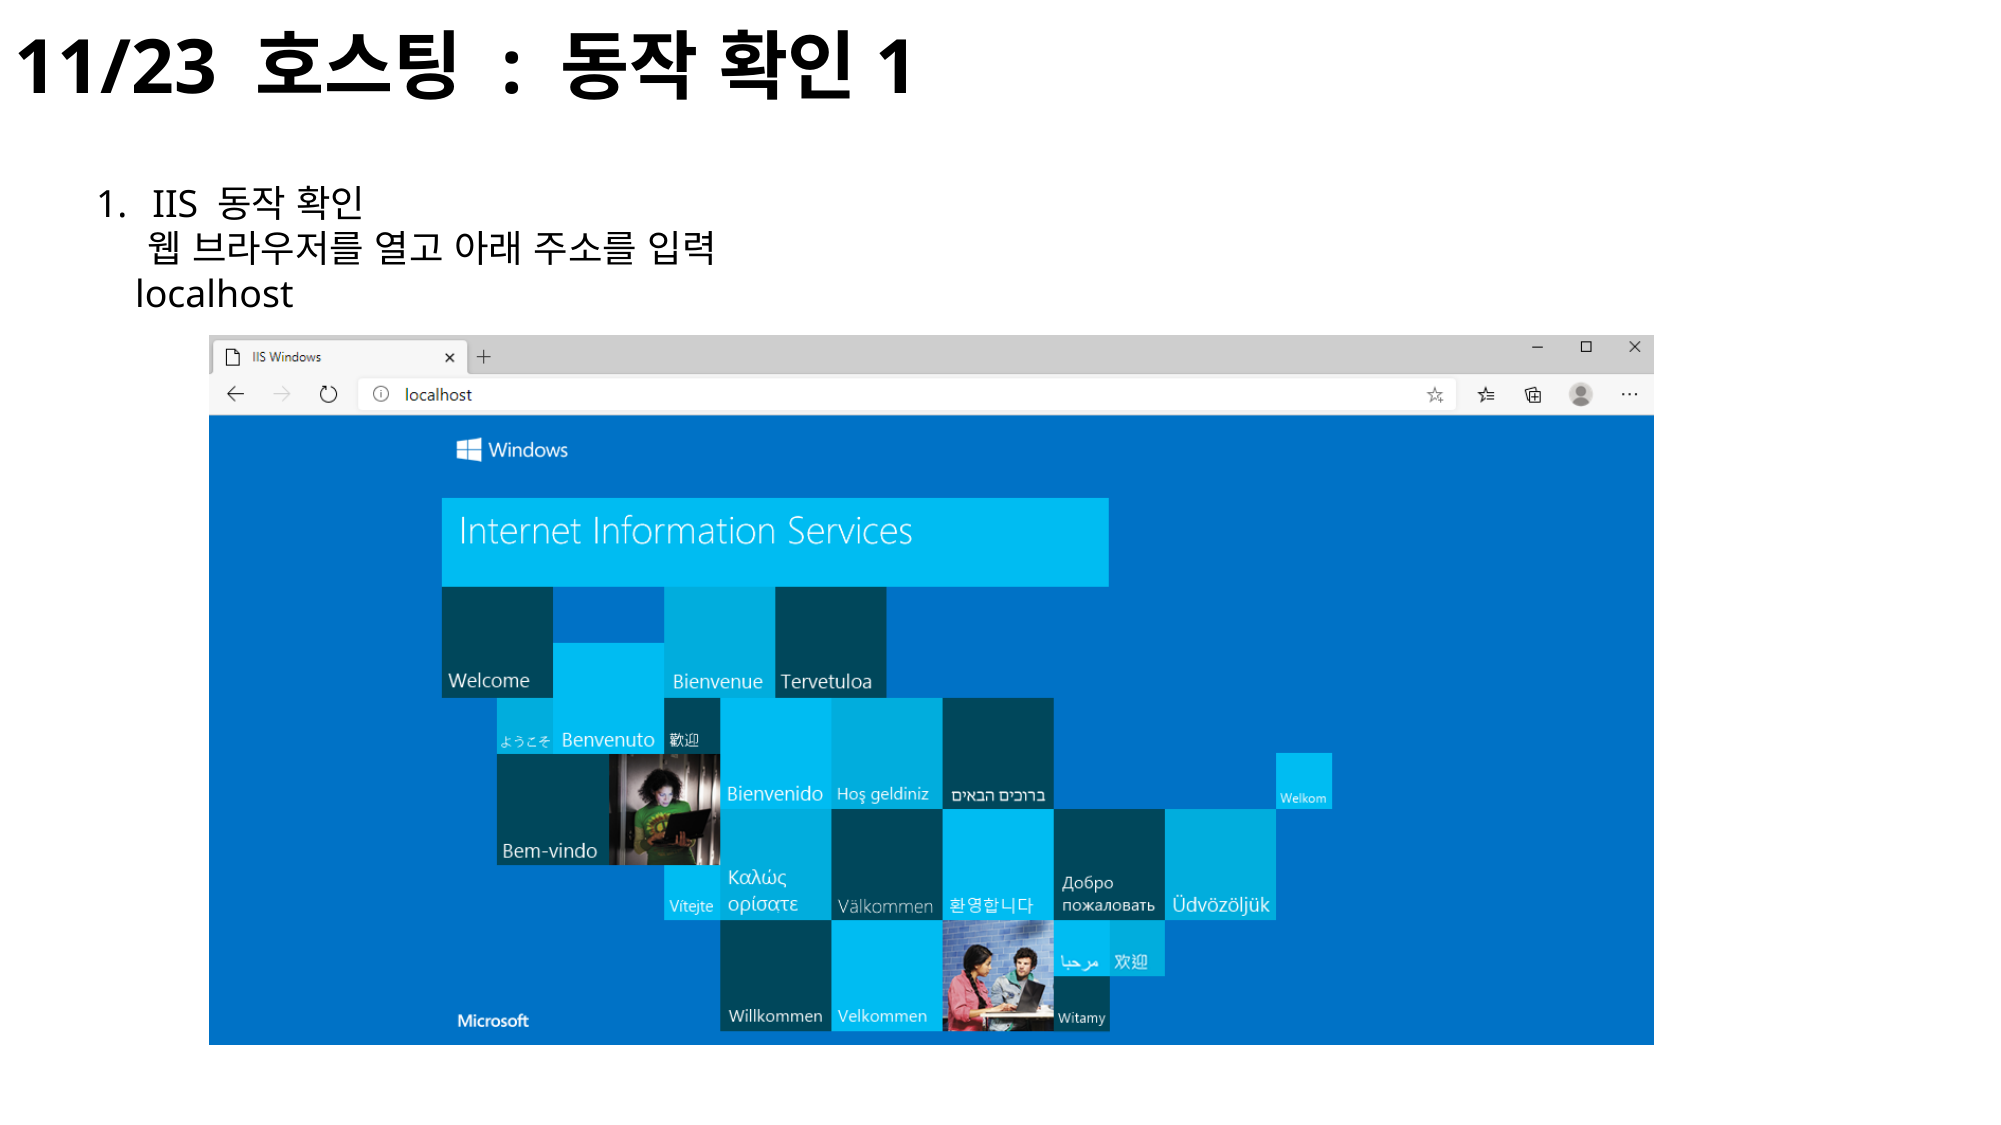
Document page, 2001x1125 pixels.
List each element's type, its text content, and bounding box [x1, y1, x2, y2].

picture [209, 335, 1654, 1045]
text_box 11/23 호스팅 : 동작 확인1 [0, 11, 1966, 117]
text_box IIS 동작 확인 웹 브라우저를 열고 아래 주소를 입력 localhost [81, 173, 732, 683]
